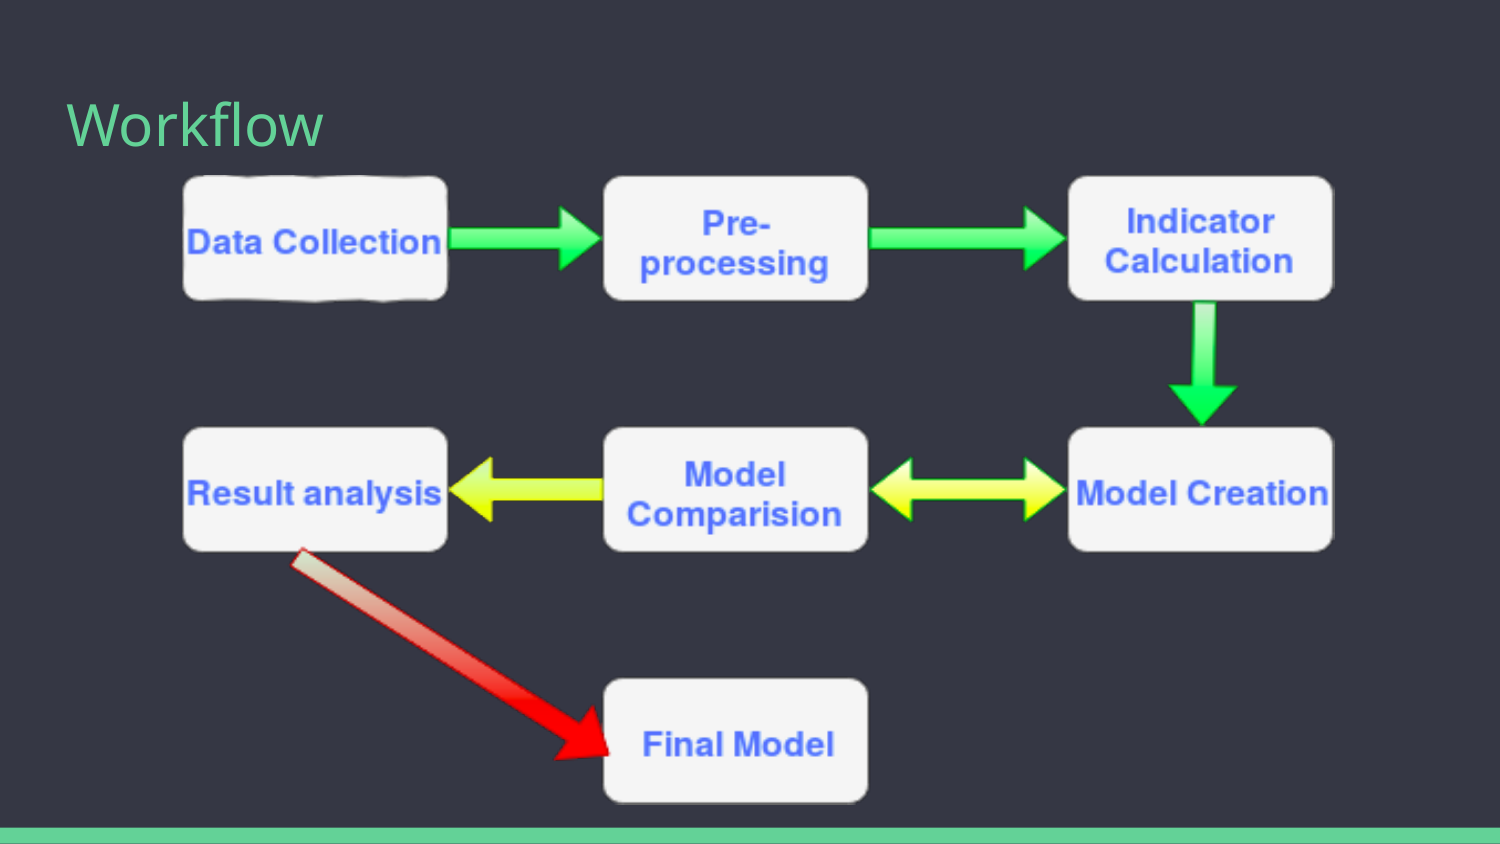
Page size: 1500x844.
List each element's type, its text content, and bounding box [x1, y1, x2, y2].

picture [181, 175, 1335, 806]
title Workflow [51, 72, 1449, 167]
